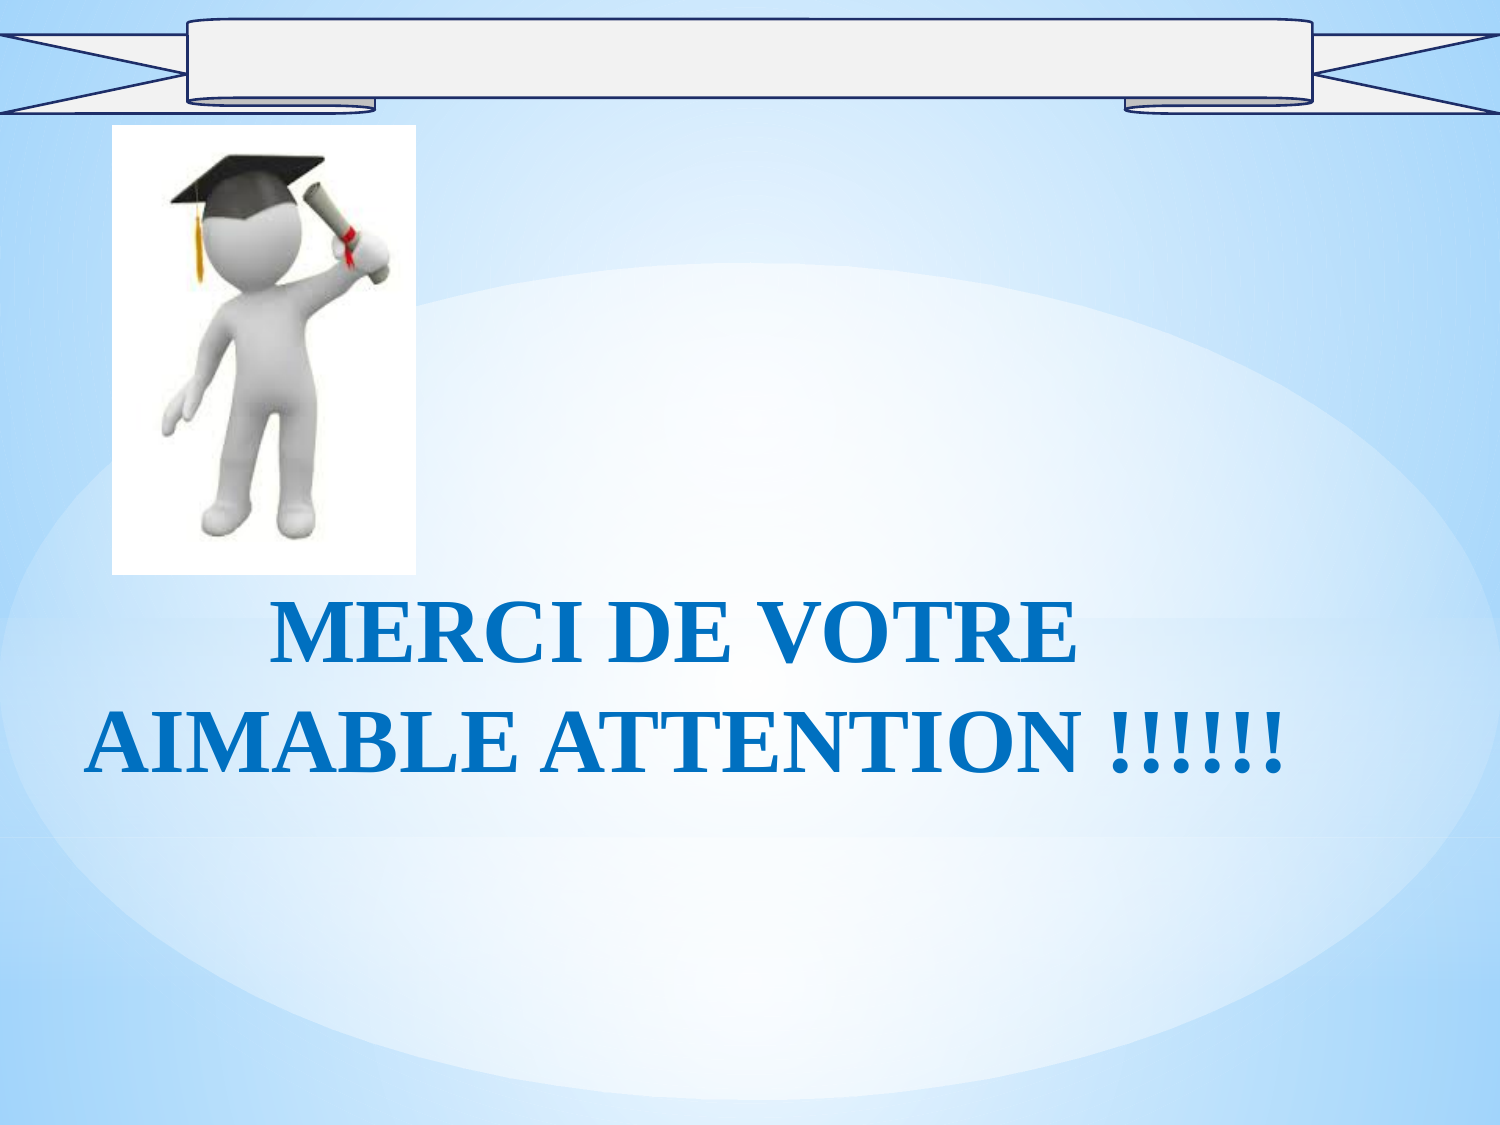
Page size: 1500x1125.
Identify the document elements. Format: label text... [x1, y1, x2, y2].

picture [111, 125, 416, 575]
text_box [0, 17, 1500, 115]
list Merci de votre Aimable Attention !!!!!! [0, 563, 1375, 1125]
